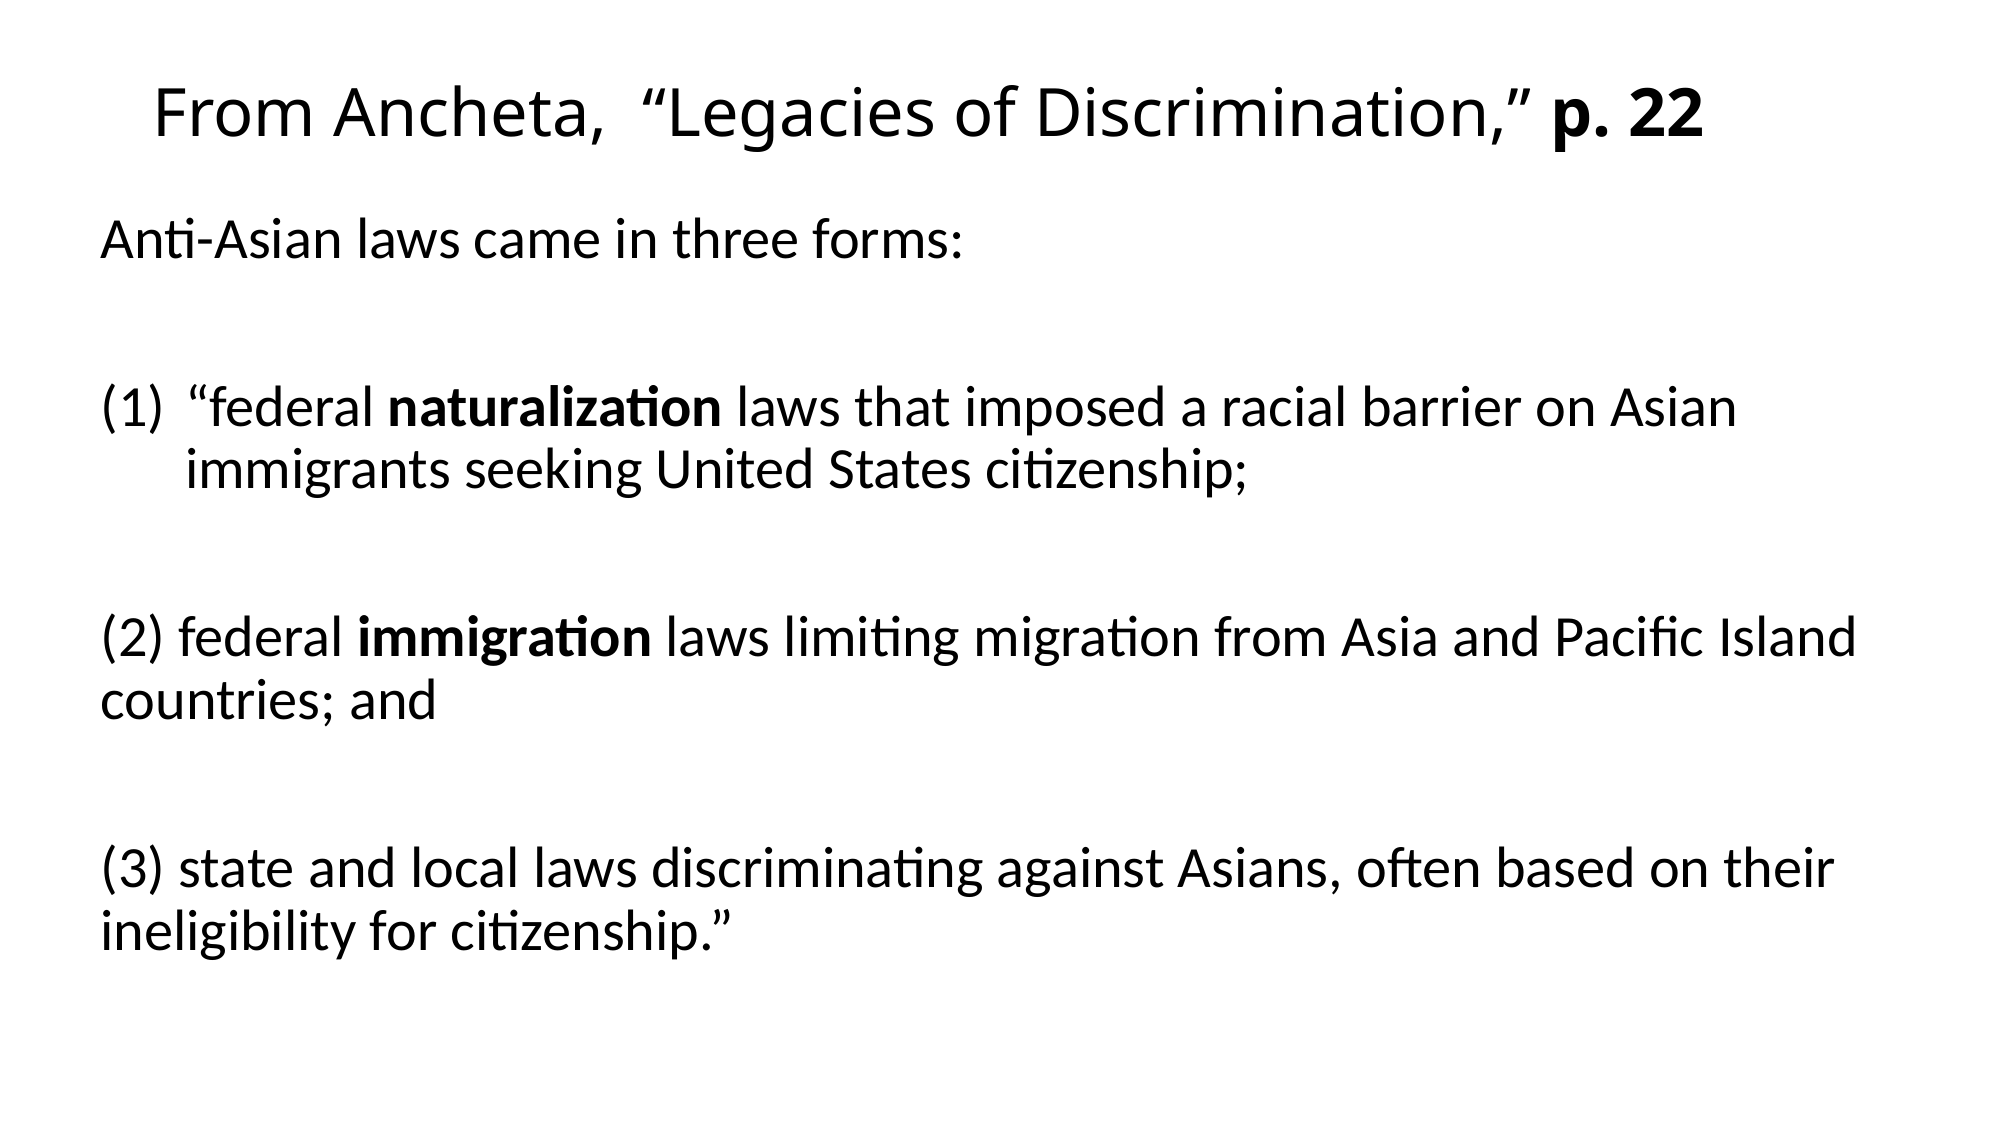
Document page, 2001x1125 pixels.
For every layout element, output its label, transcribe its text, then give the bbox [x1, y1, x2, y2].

title From Ancheta, “Legacies of Discrimination,” p. 22 [137, 59, 1863, 170]
list Anti-Asian laws came in three forms: “federal naturalization laws that imposed a racial barrier on Asian immigrants seeking United States citizenship; (2) federal immigration laws limiting migration from Asia and Pacific Island countries; and (3) state and local laws discriminating against Asians, often based on their ineligibility for citizenship.” [85, 200, 1968, 1080]
